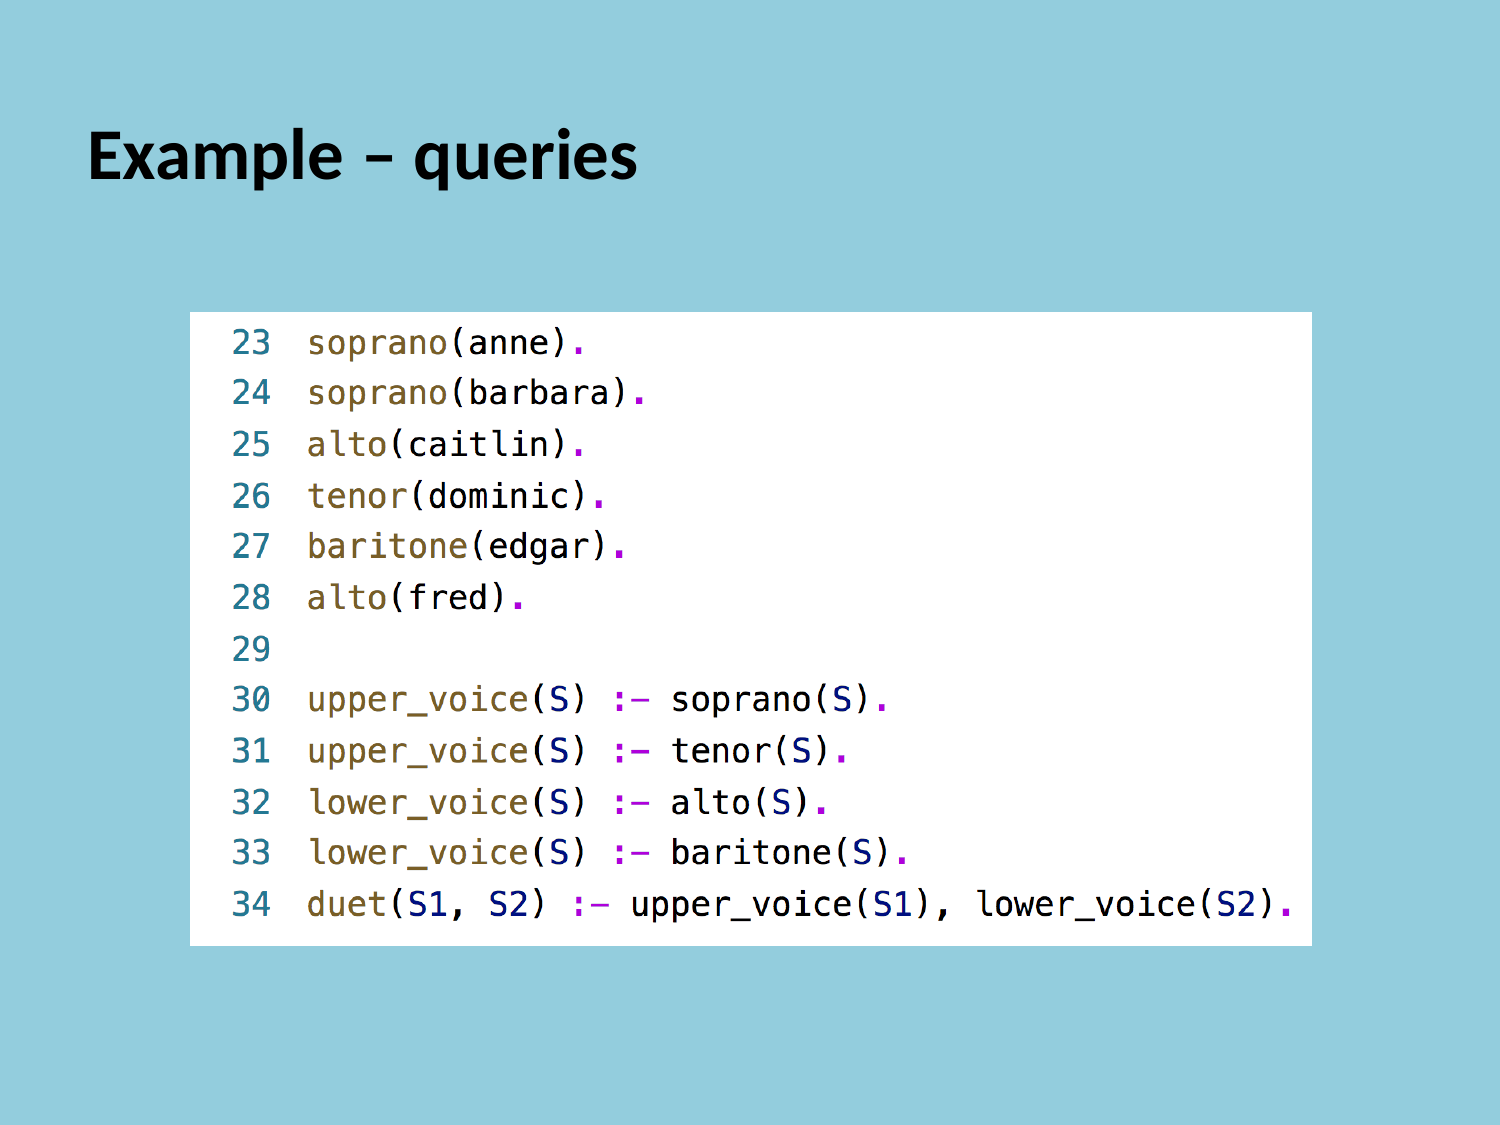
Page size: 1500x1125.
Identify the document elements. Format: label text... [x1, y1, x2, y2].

text_box Example – queries [0, 1, 1500, 200]
picture [189, 312, 1312, 946]
